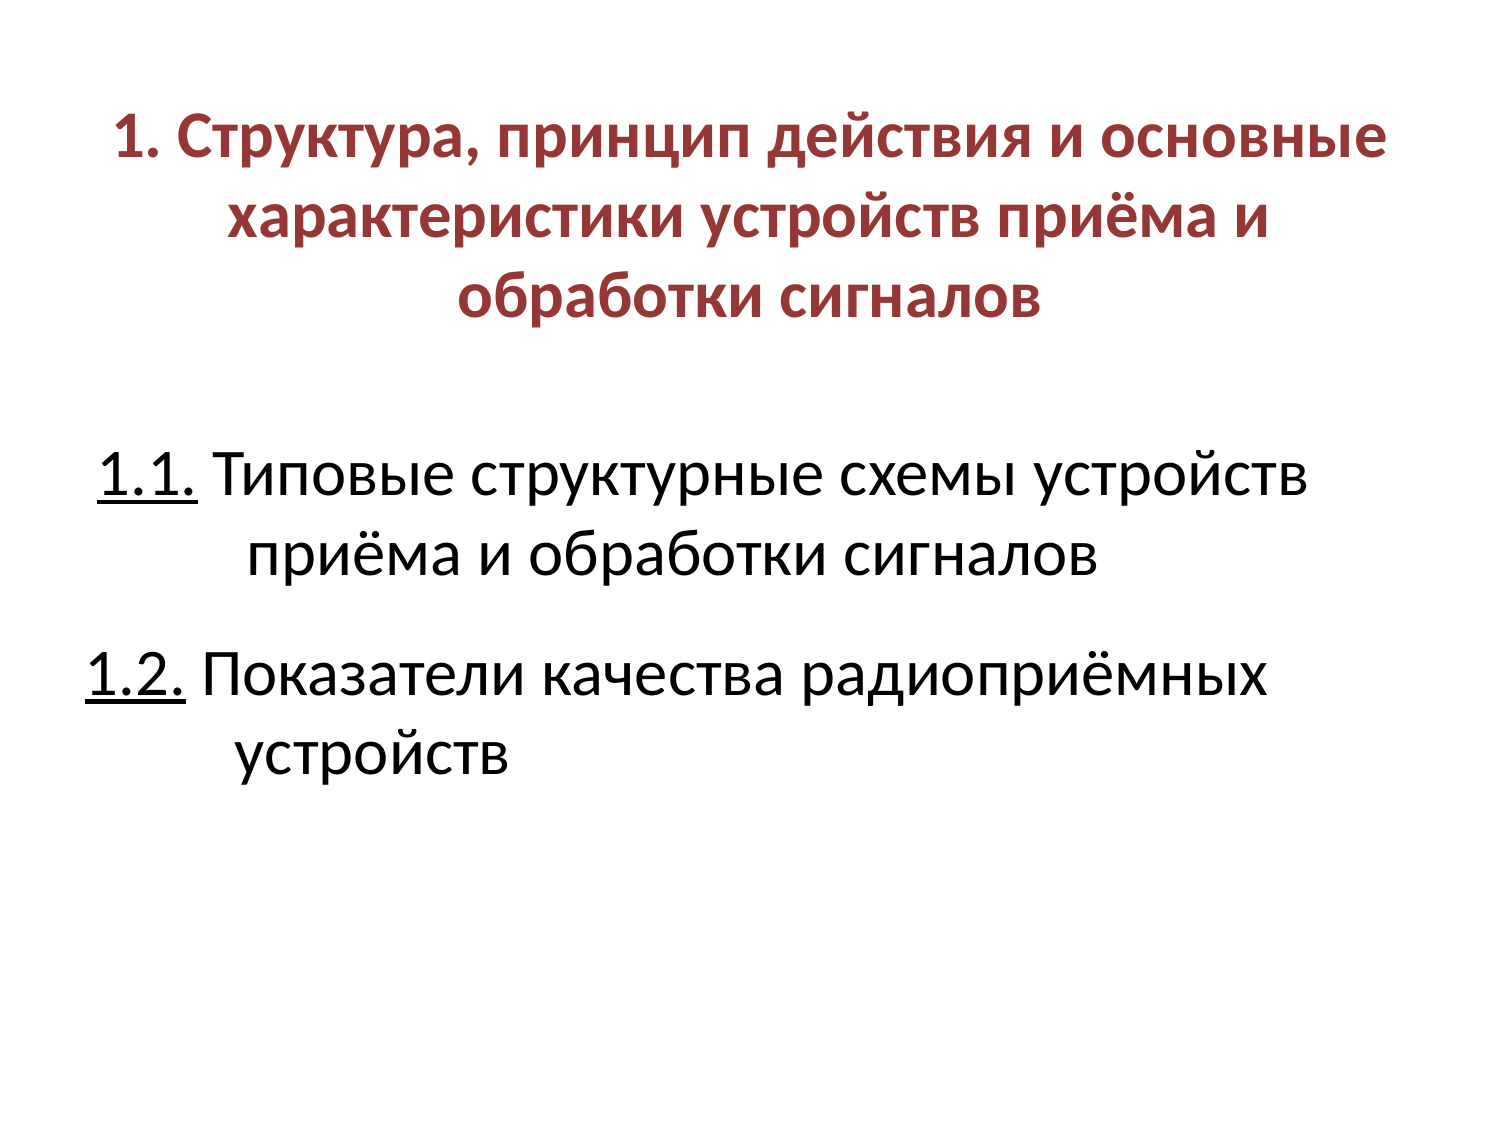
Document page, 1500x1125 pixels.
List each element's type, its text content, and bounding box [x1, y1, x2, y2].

title 1. Структура, принцип действия и основные характеристики устройств приёма и обработки сигналов [82, 35, 1418, 387]
text_box 1.2. Показатели качества радиоприёмных устройств [70, 621, 1430, 796]
text_box 1.1. Типовые структурные схемы устройств приёма и обработки сигналов [82, 421, 1442, 597]
